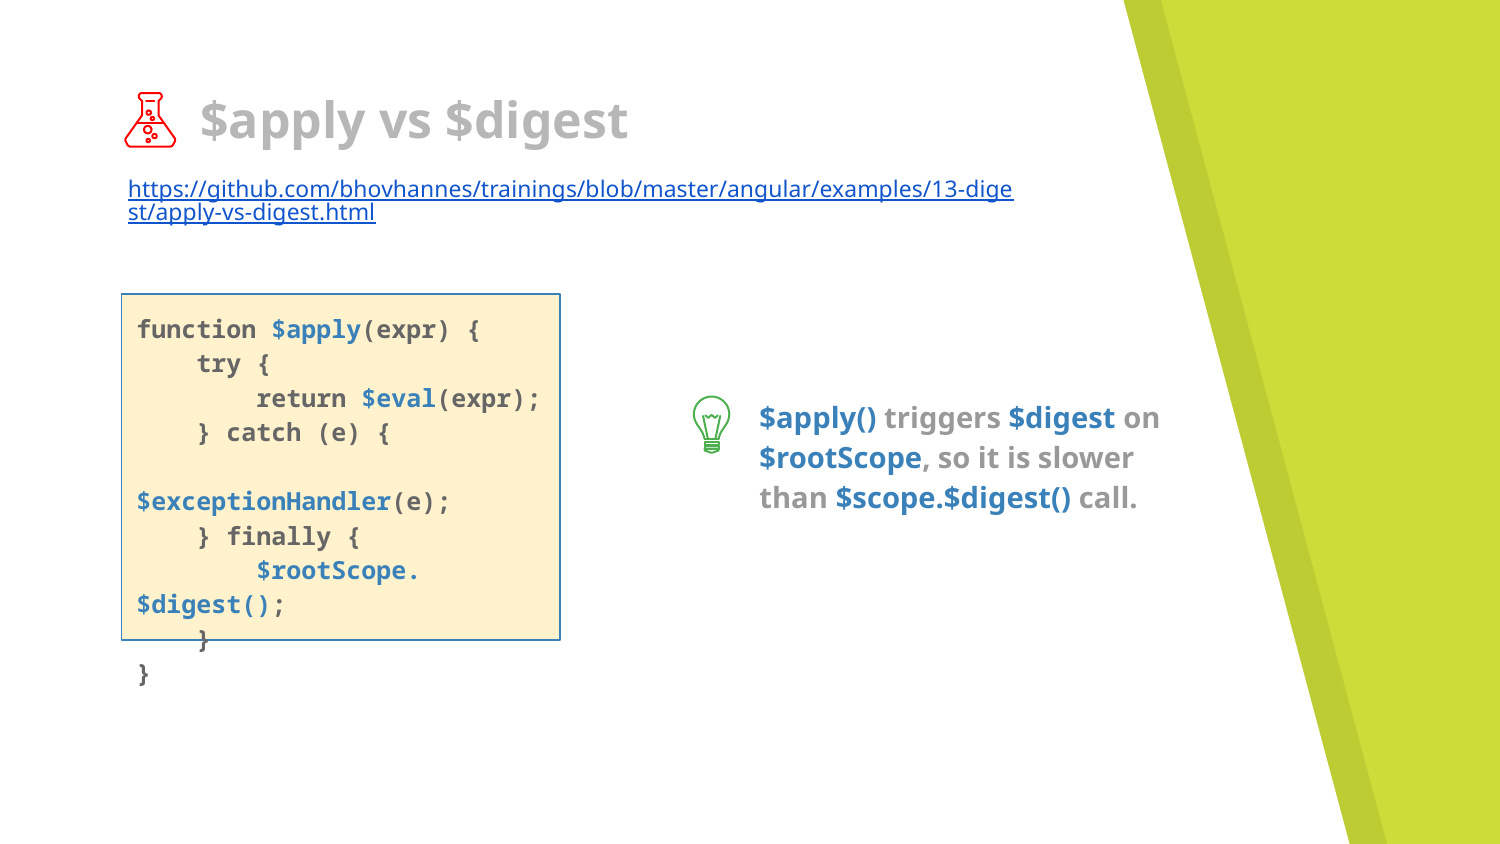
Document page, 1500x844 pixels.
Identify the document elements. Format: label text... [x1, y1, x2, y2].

text_box https://github.com/bhovhannes/trainings/blob/master/angular/examples/13-digest/apply-vs-digest.html [112, 159, 1037, 240]
title $apply vs $digest [185, 96, 1109, 164]
text_box function $apply(expr) { try { return $eval(expr); } catch (e) { $exceptionHandler(e); } finally { $rootScope.$digest(); } } [121, 294, 560, 641]
text_box $apply() triggers $digest on $rootScope, so it is slower than $scope.$digest() call. [744, 379, 1183, 536]
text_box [125, 92, 176, 147]
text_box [693, 396, 730, 453]
